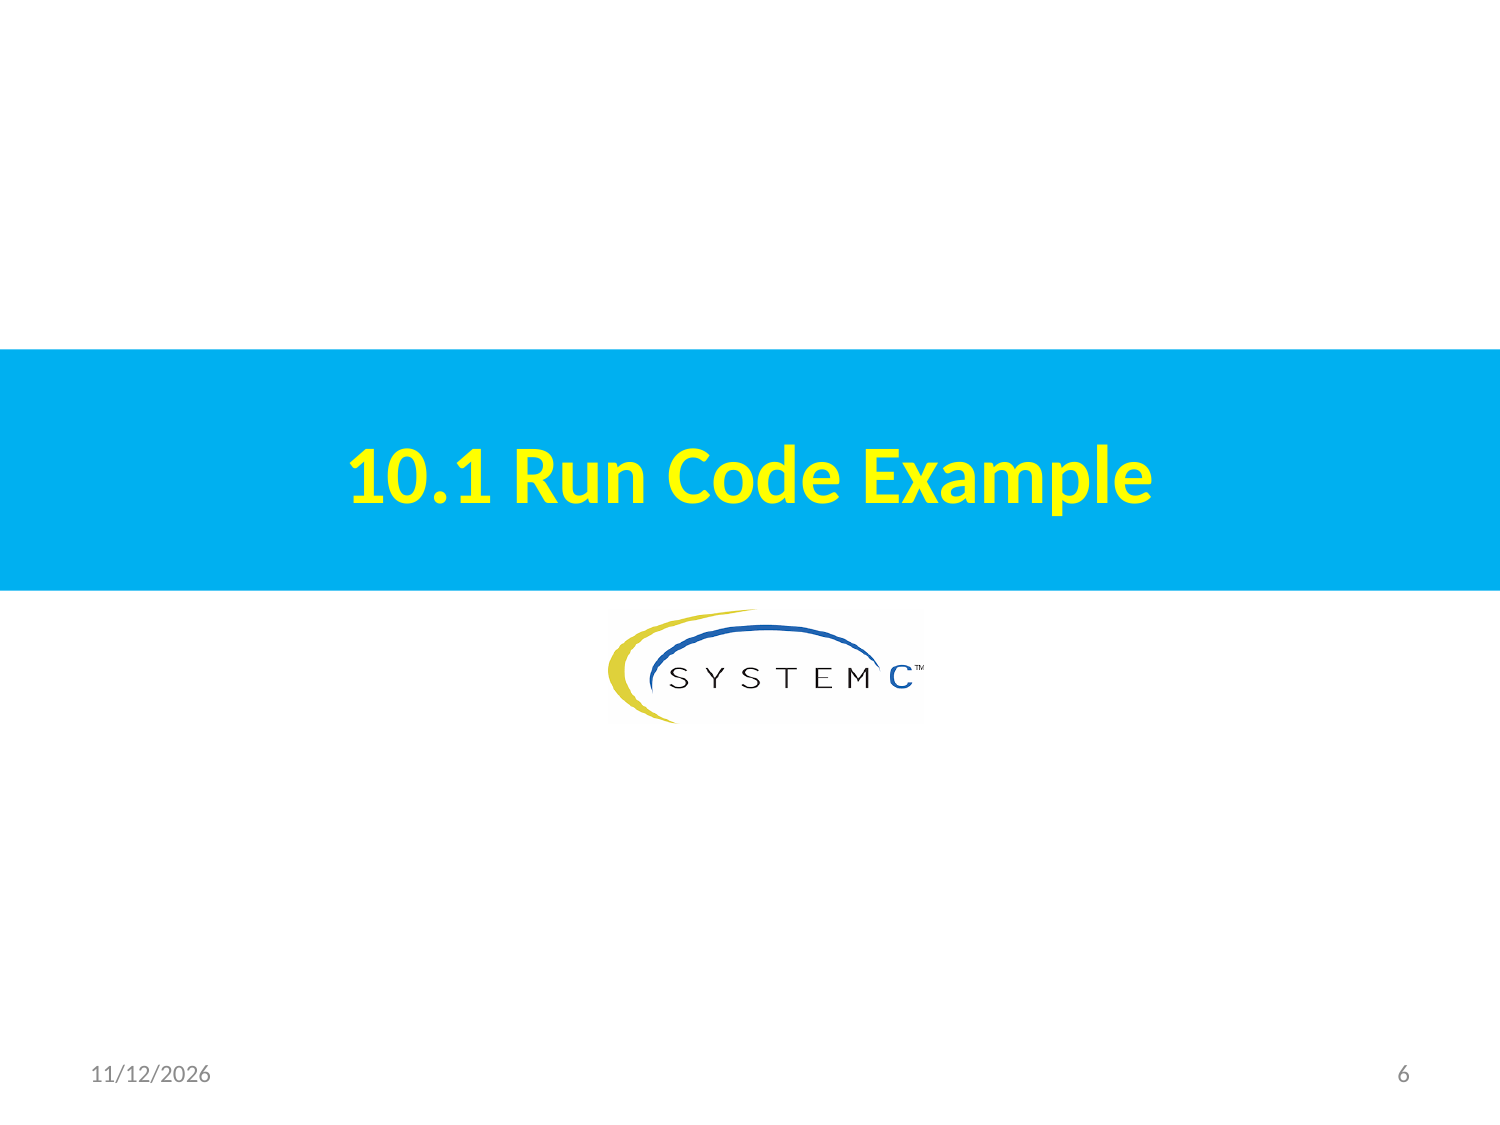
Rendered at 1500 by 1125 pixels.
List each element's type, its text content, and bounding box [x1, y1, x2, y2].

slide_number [75, 1042, 425, 1103]
title 10.1 Run Code Example [0, 349, 1500, 591]
picture [608, 609, 924, 724]
slide_number 6 [1074, 1042, 1425, 1103]
